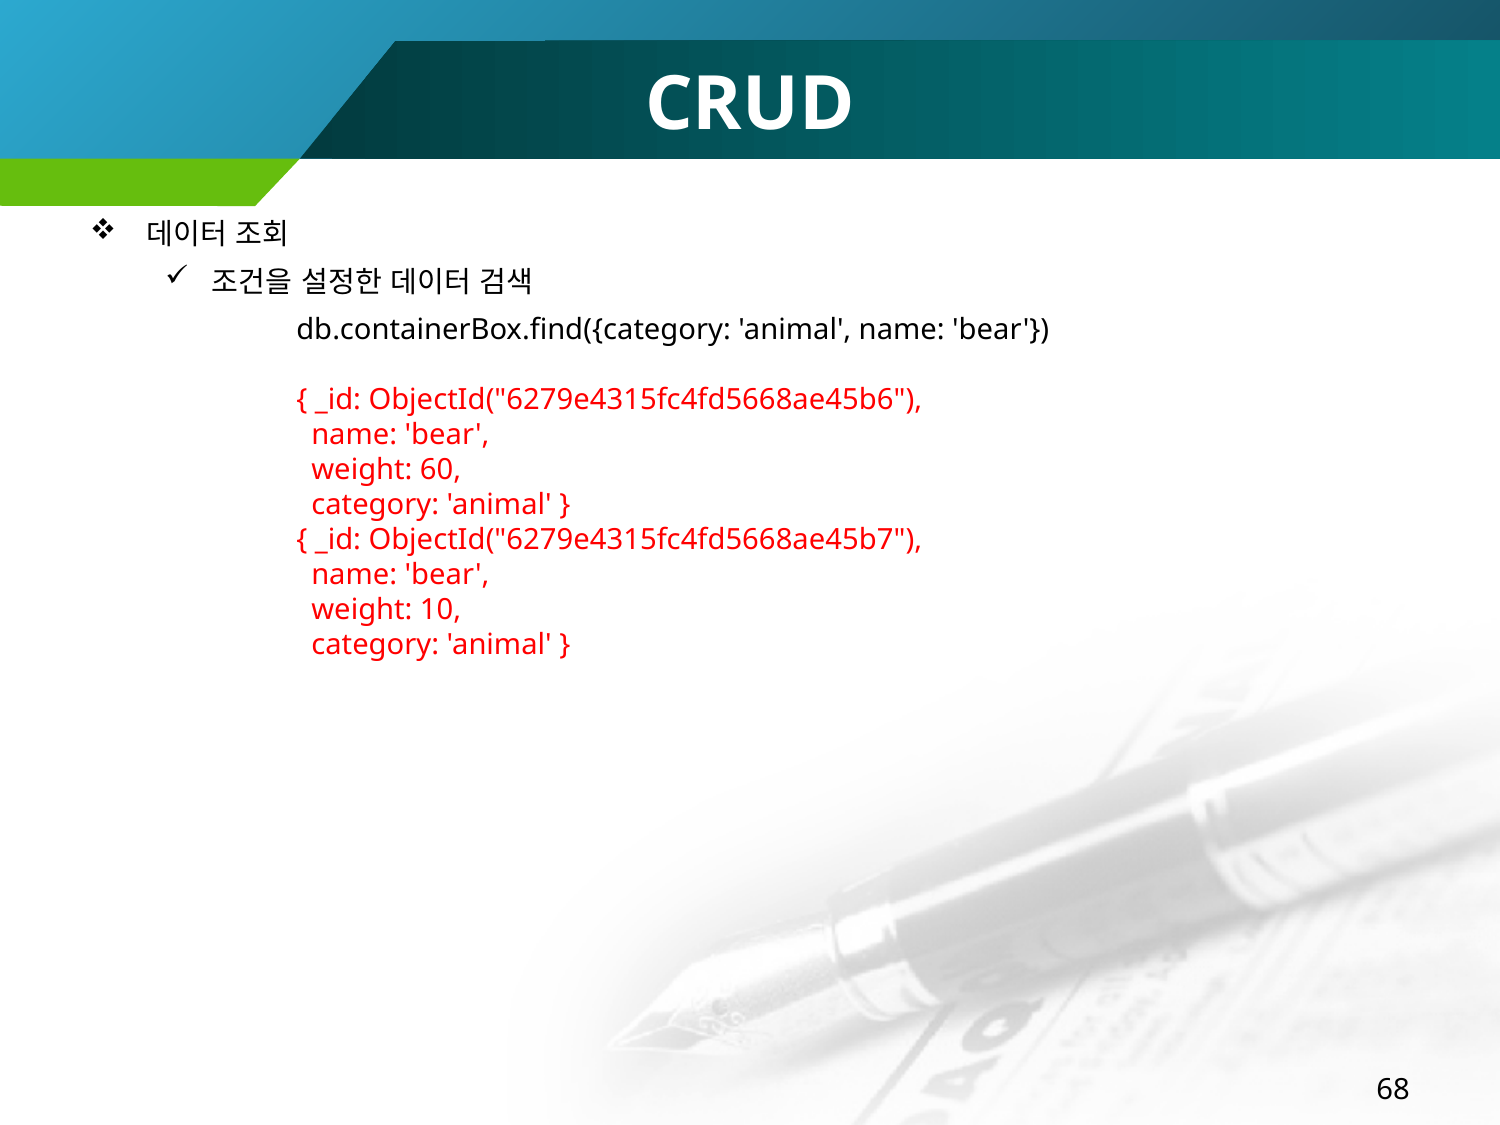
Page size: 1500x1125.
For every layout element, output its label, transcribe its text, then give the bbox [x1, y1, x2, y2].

slide_number 68 [1074, 1062, 1426, 1103]
title CRUD [0, 36, 1500, 163]
picture [490, 448, 1500, 1125]
list 데이터 조회 조건을 설정한 데이터 검색 db.containerBox.find({category: 'animal', name: 'bear'}) { _id: ObjectId("6279e4315fc4fd5668ae45b6"), name: 'bear', weight: 60, category: 'animal' } { _id: ObjectId("6279e4315fc4fd5668ae45b7"), name: 'bear', weight: 10, category: 'animal' } [74, 207, 1426, 1021]
